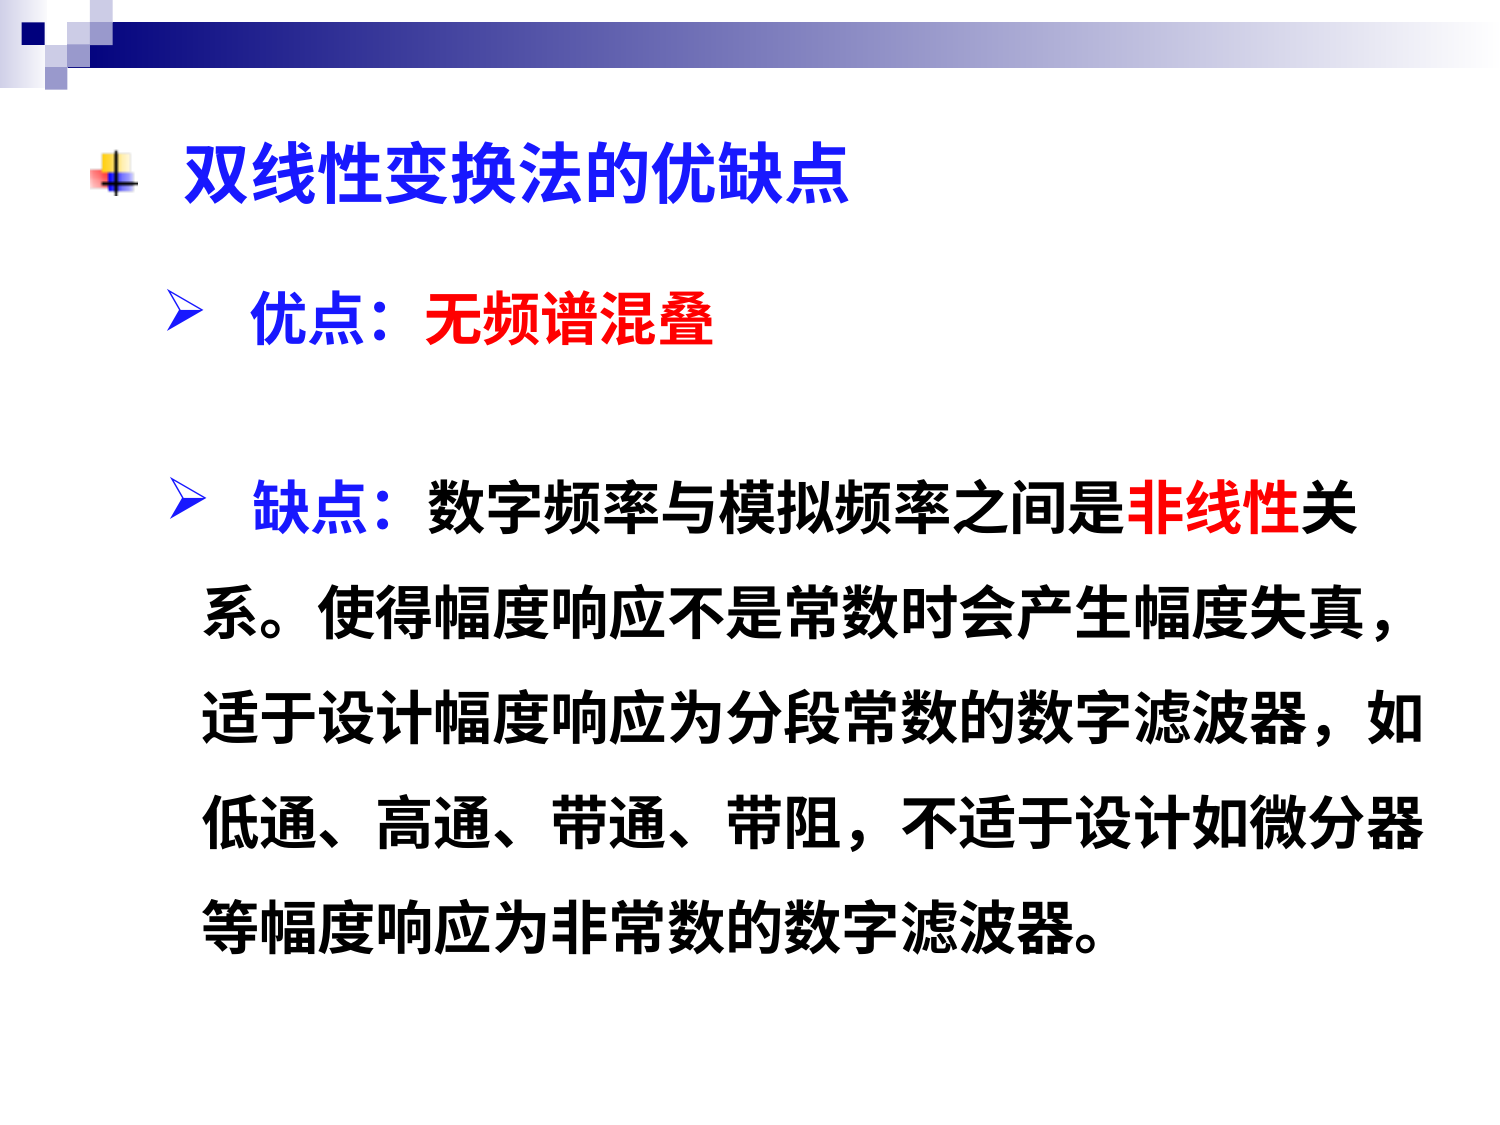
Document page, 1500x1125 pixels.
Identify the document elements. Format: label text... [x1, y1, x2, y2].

text_box 双线性变换法的优缺点 [76, 124, 1376, 220]
text_box 优点：无频谱混叠 [147, 275, 938, 360]
picture [90, 148, 138, 196]
text_box 缺点：数字频率与模拟频率之间是非线性关系。使得幅度响应不是常数时会产生幅度失真，适于设计幅度响应为分段常数的数字滤波器，如低通、高通、带通、带阻，不适于设计如微分器等幅度响应为非常数的数字滤波器。 [150, 428, 1451, 969]
